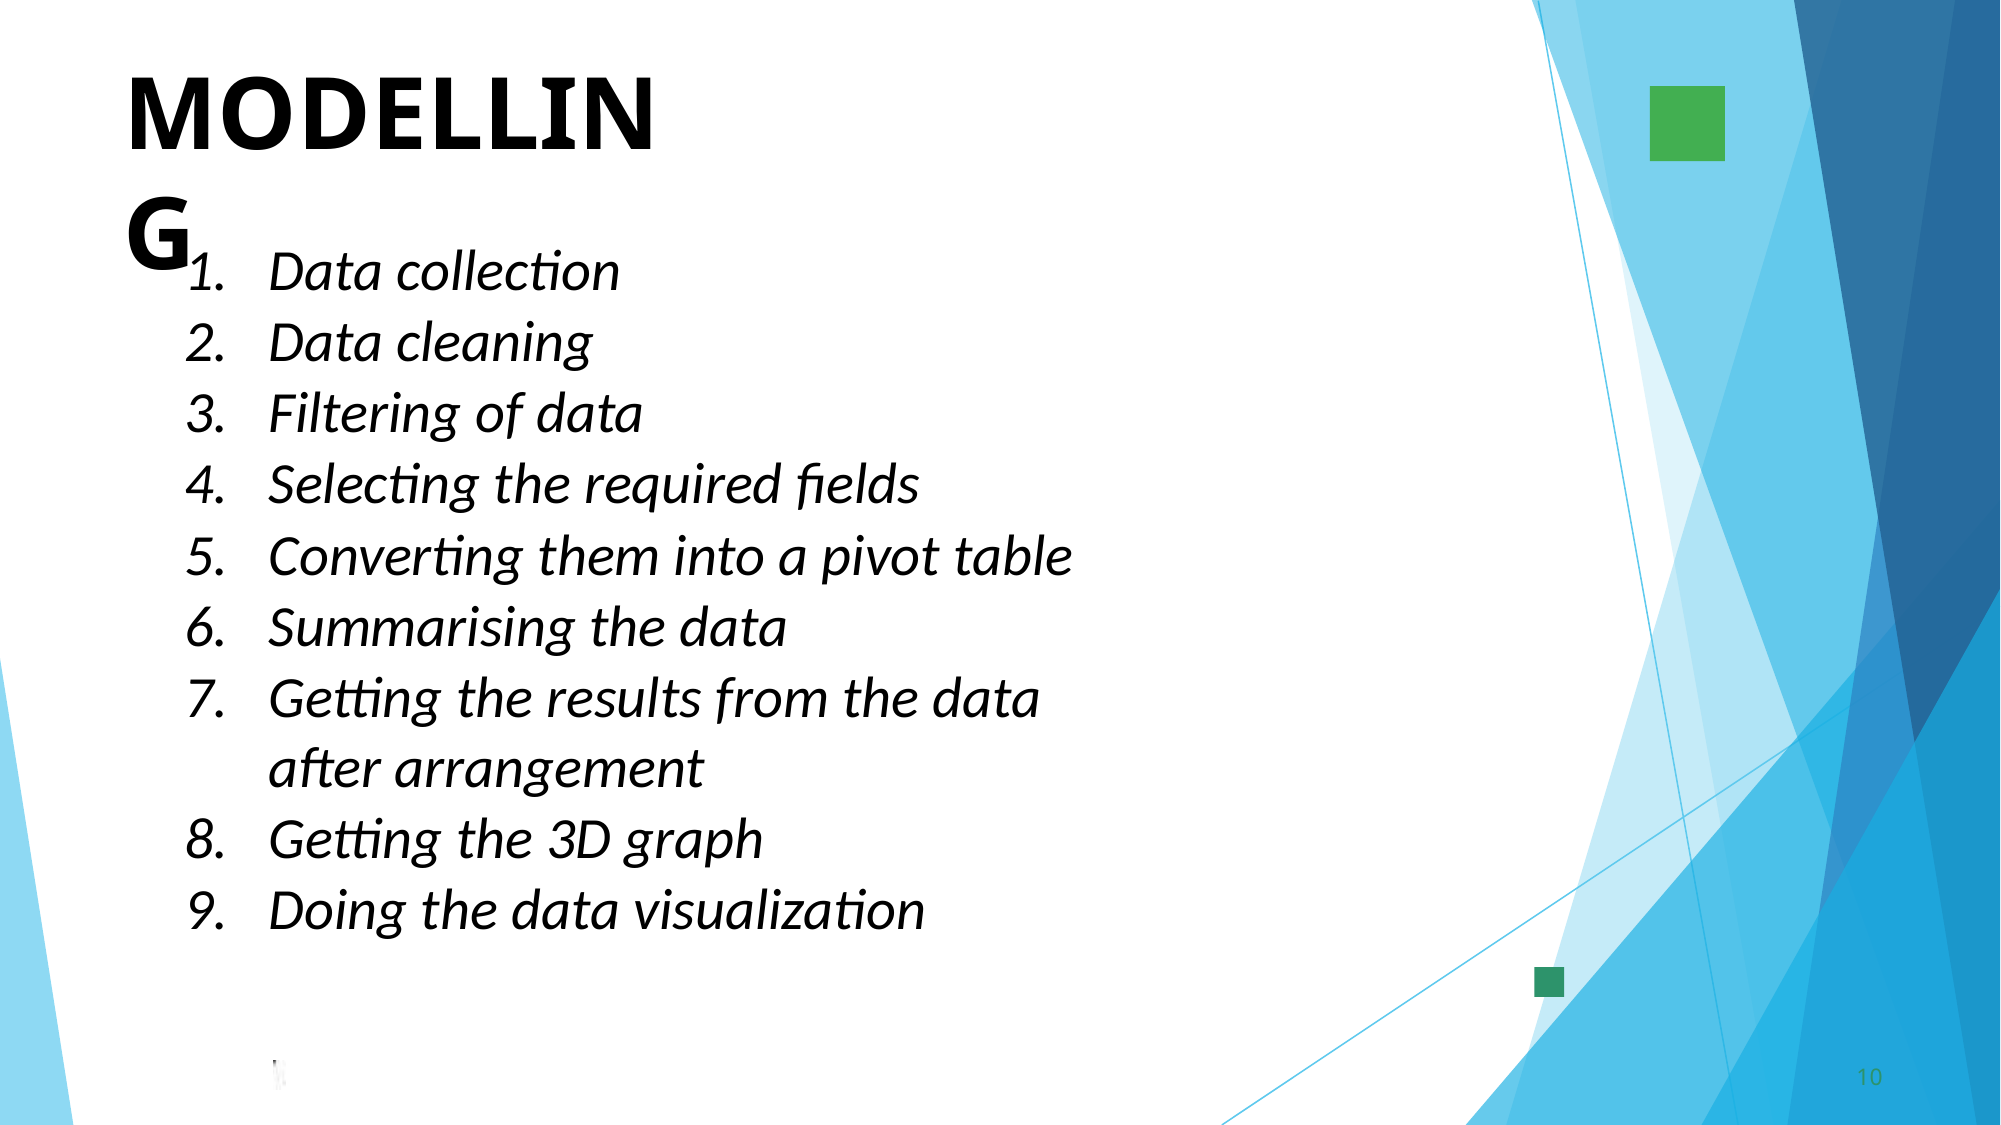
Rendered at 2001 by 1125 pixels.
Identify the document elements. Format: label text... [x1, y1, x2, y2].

text_box Data collection Data cleaning Filtering of data Selecting the required fields Converting them into a pivot table Summarising the data Getting the results from the data after arrangement Getting the 3D graph Doing the data visualization [163, 224, 1164, 1020]
text_box [1534, 967, 1565, 997]
text_box 10 [1849, 1061, 1888, 1095]
picture [273, 1060, 287, 1091]
text_box [1649, 86, 1725, 162]
text_box MODELLING [121, 47, 664, 290]
